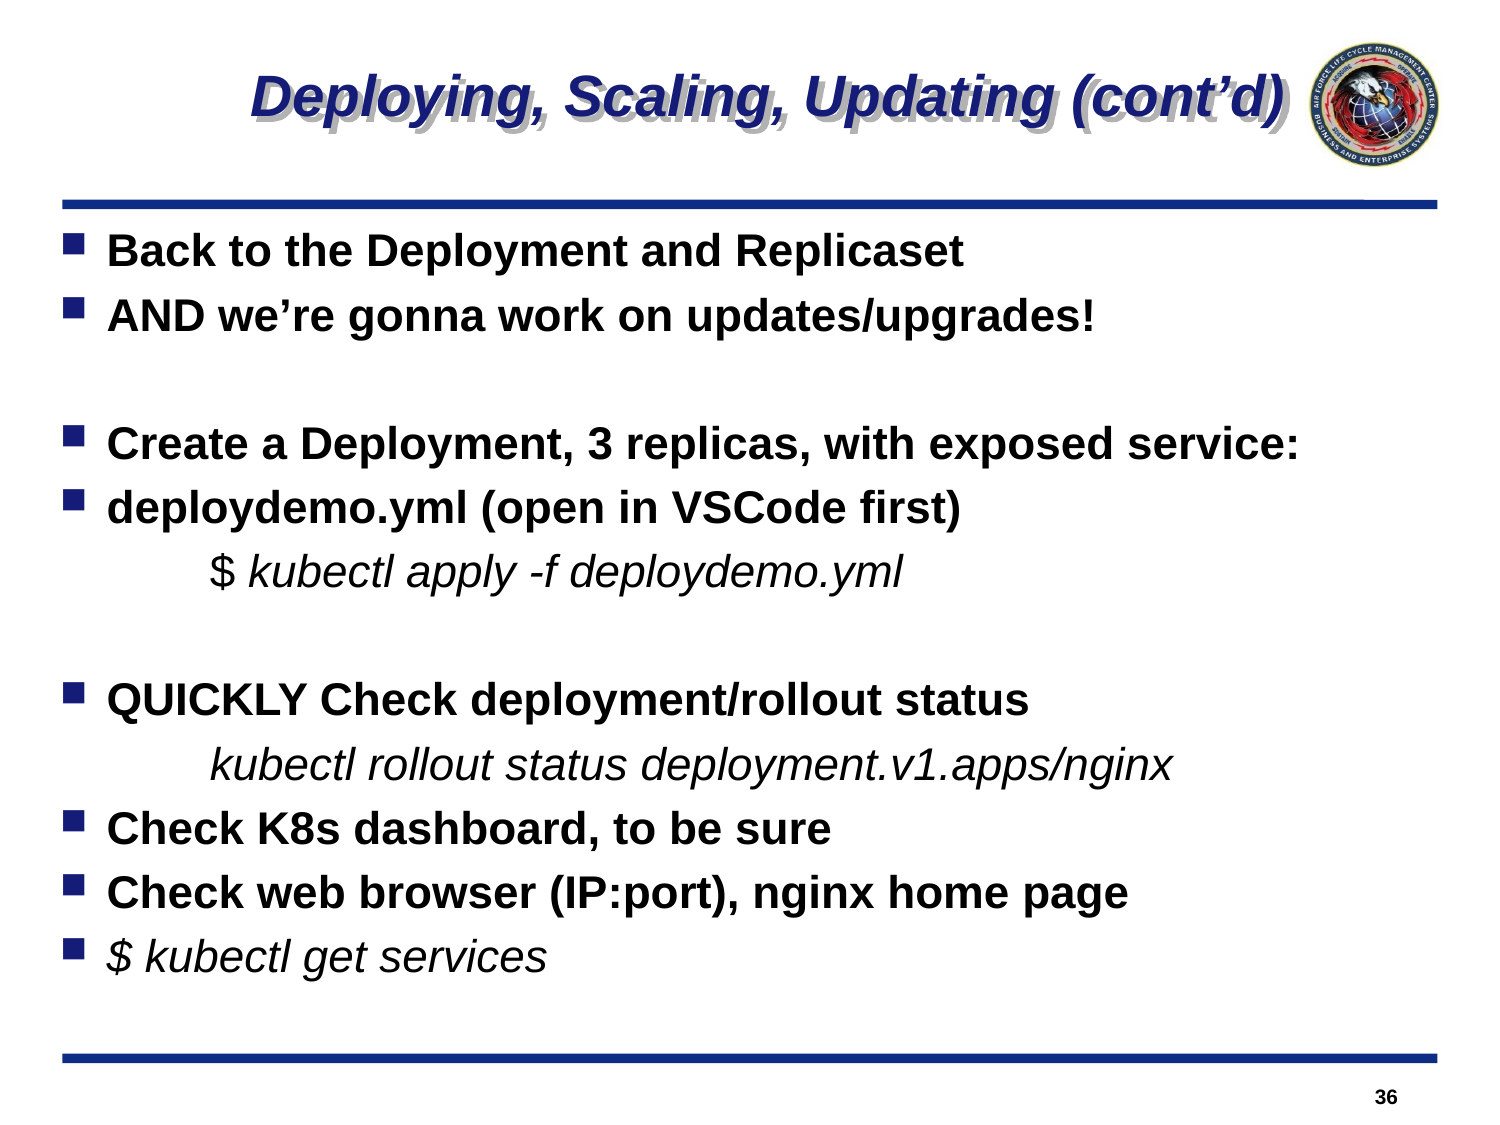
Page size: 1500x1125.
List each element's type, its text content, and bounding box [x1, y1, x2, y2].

text_box Deploying, Scaling, Updating (cont’d) [173, 0, 1302, 188]
picture [1306, 38, 1445, 173]
text_box Back to the Deployment and Replicaset AND we’re gonna work on updates/upgrades! Create a Deployment, 3 replicas, with exposed service: deploydemo.yml (open in VSCode first) $ kubectl apply -f deploydemo.yml QUICKLY Check deployment/rollout status kubectl rollout status deployment.v1.apps/nginx Check K8s dashboard, to be sure Check web browser (IP:port), nginx home page $ kubectl get services [45, 213, 1445, 1045]
